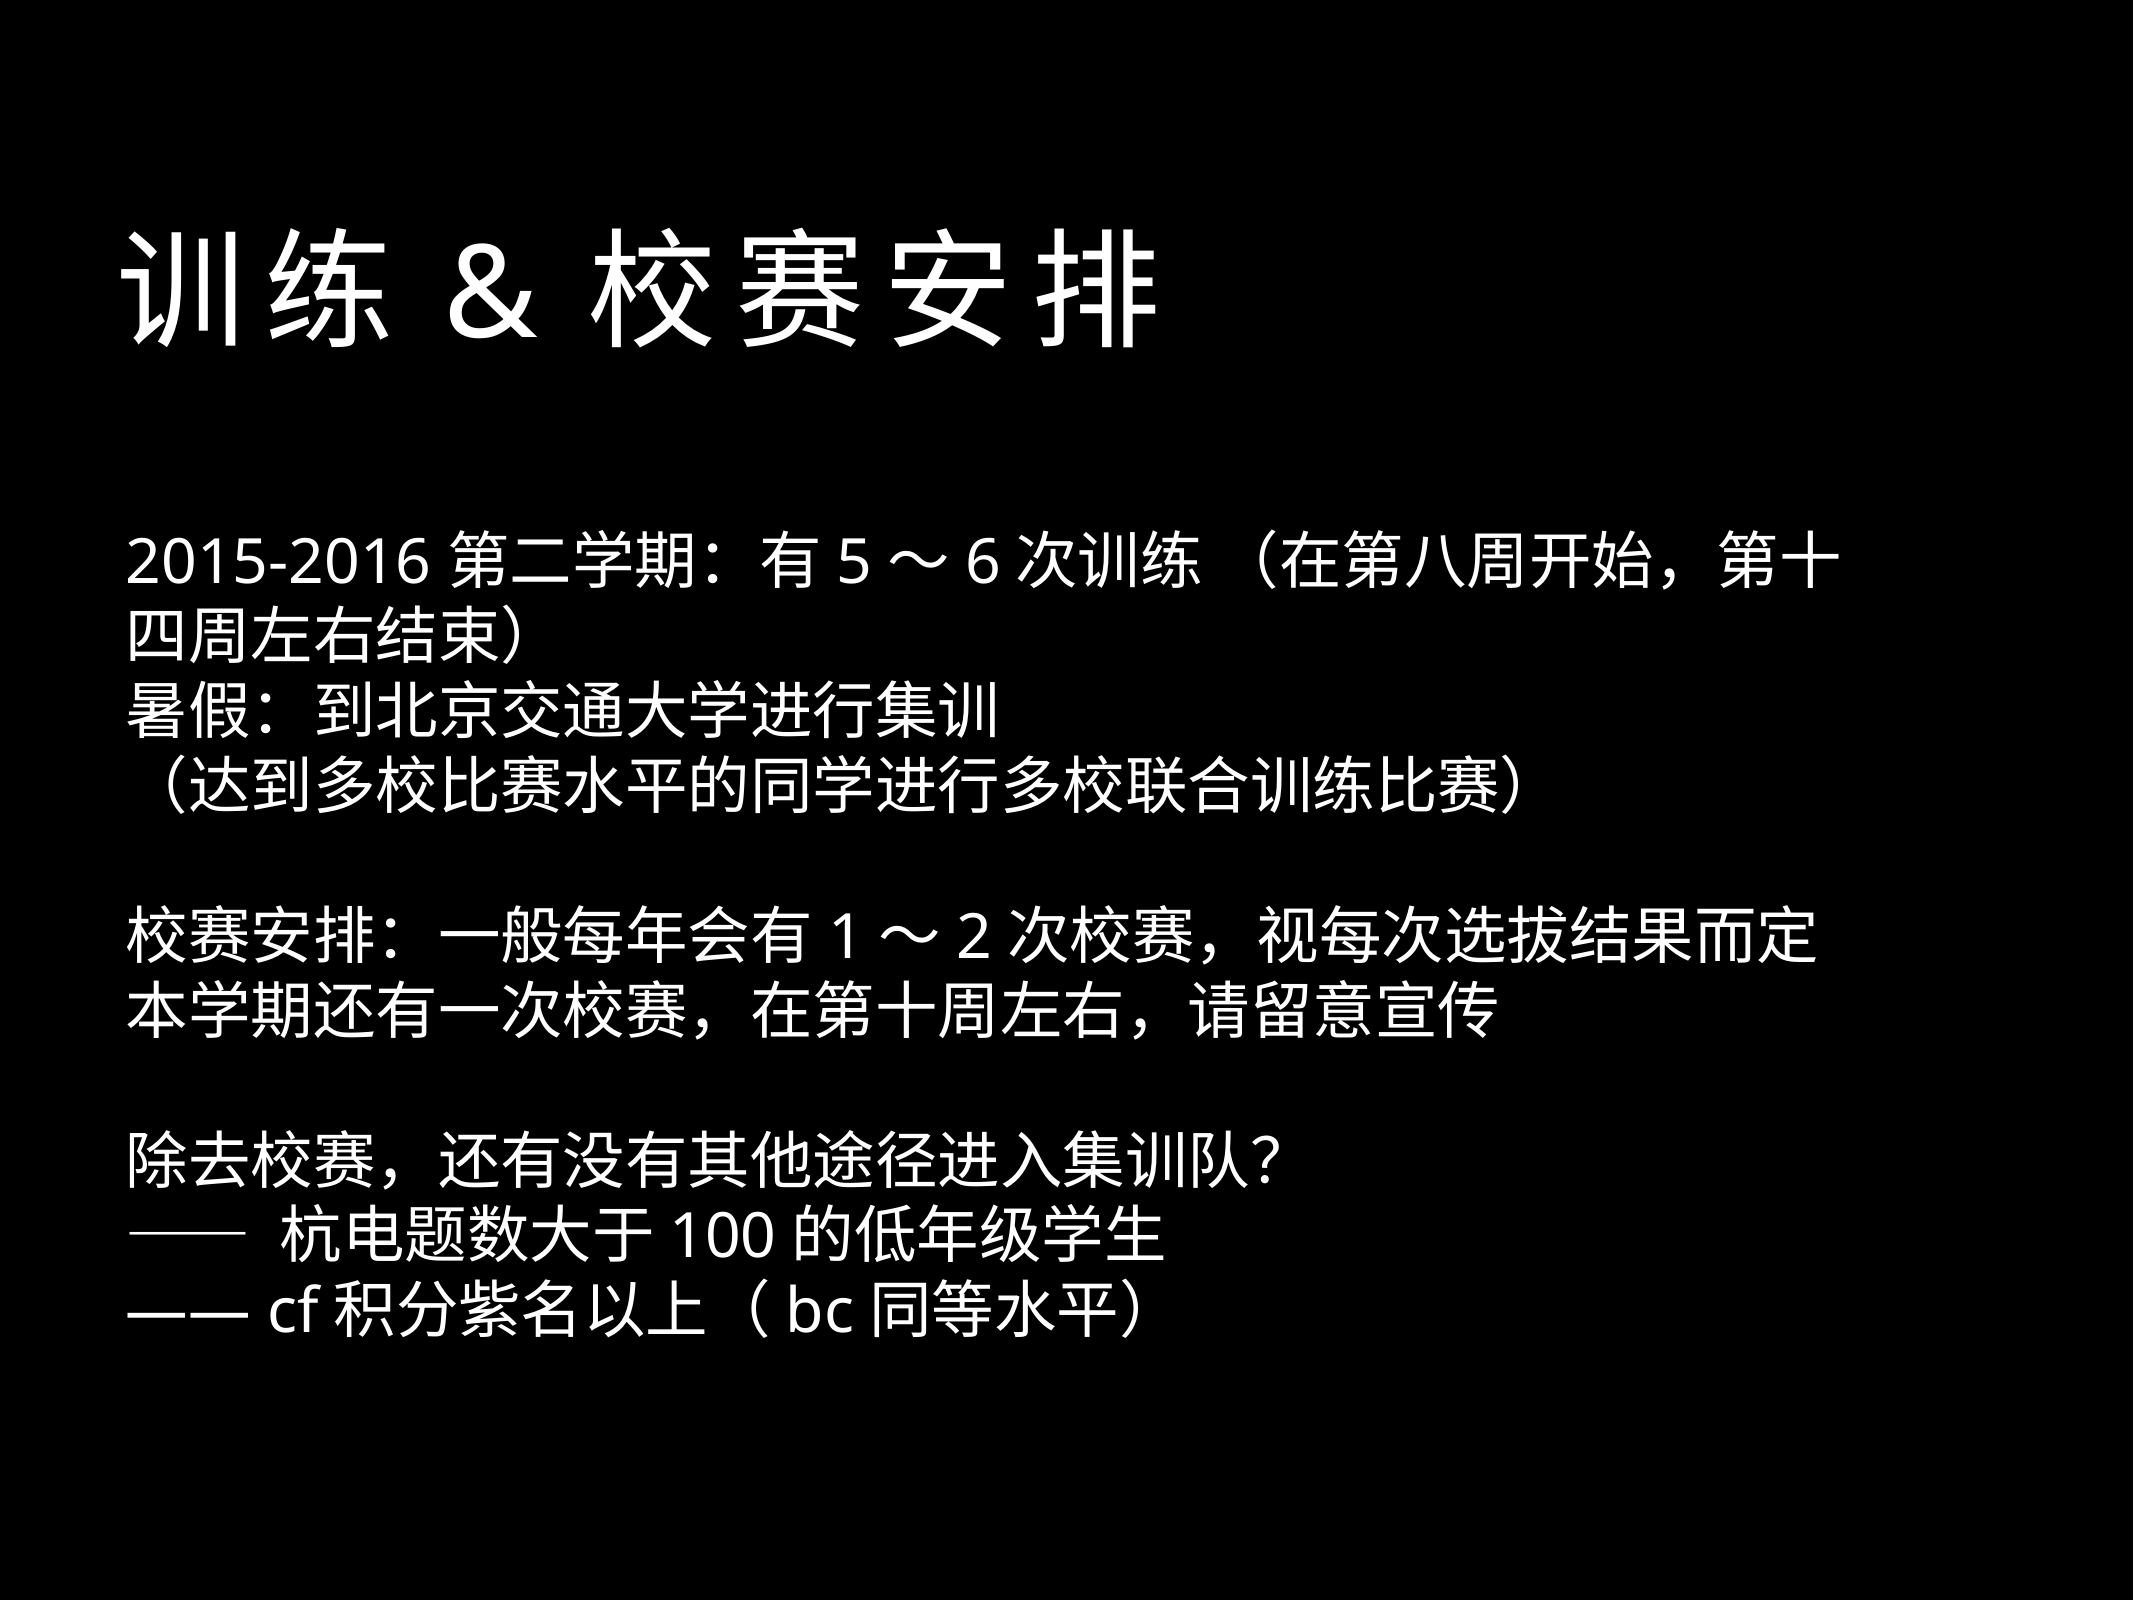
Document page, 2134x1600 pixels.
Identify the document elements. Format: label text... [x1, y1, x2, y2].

title 训练&校赛安排 [107, 102, 2026, 469]
text_box 2015-2016第二学期：有5～6次训练 （在第八周开始，第十四周左右结束） 暑假：到北京交通大学进行集训 （达到多校比赛水平的同学进行多校联合训练比赛） 校赛安排：一般每年会有1～2次校赛，视每次选拔结果而定 本学期还有一次校赛，在第十周左右，请留意宣传 除去校赛，还有没有其他途径进入集训队？ —— 杭电题数大于100的低年级学生 —— cf积分紫名以上（bc同等水平） [117, 512, 1875, 1354]
